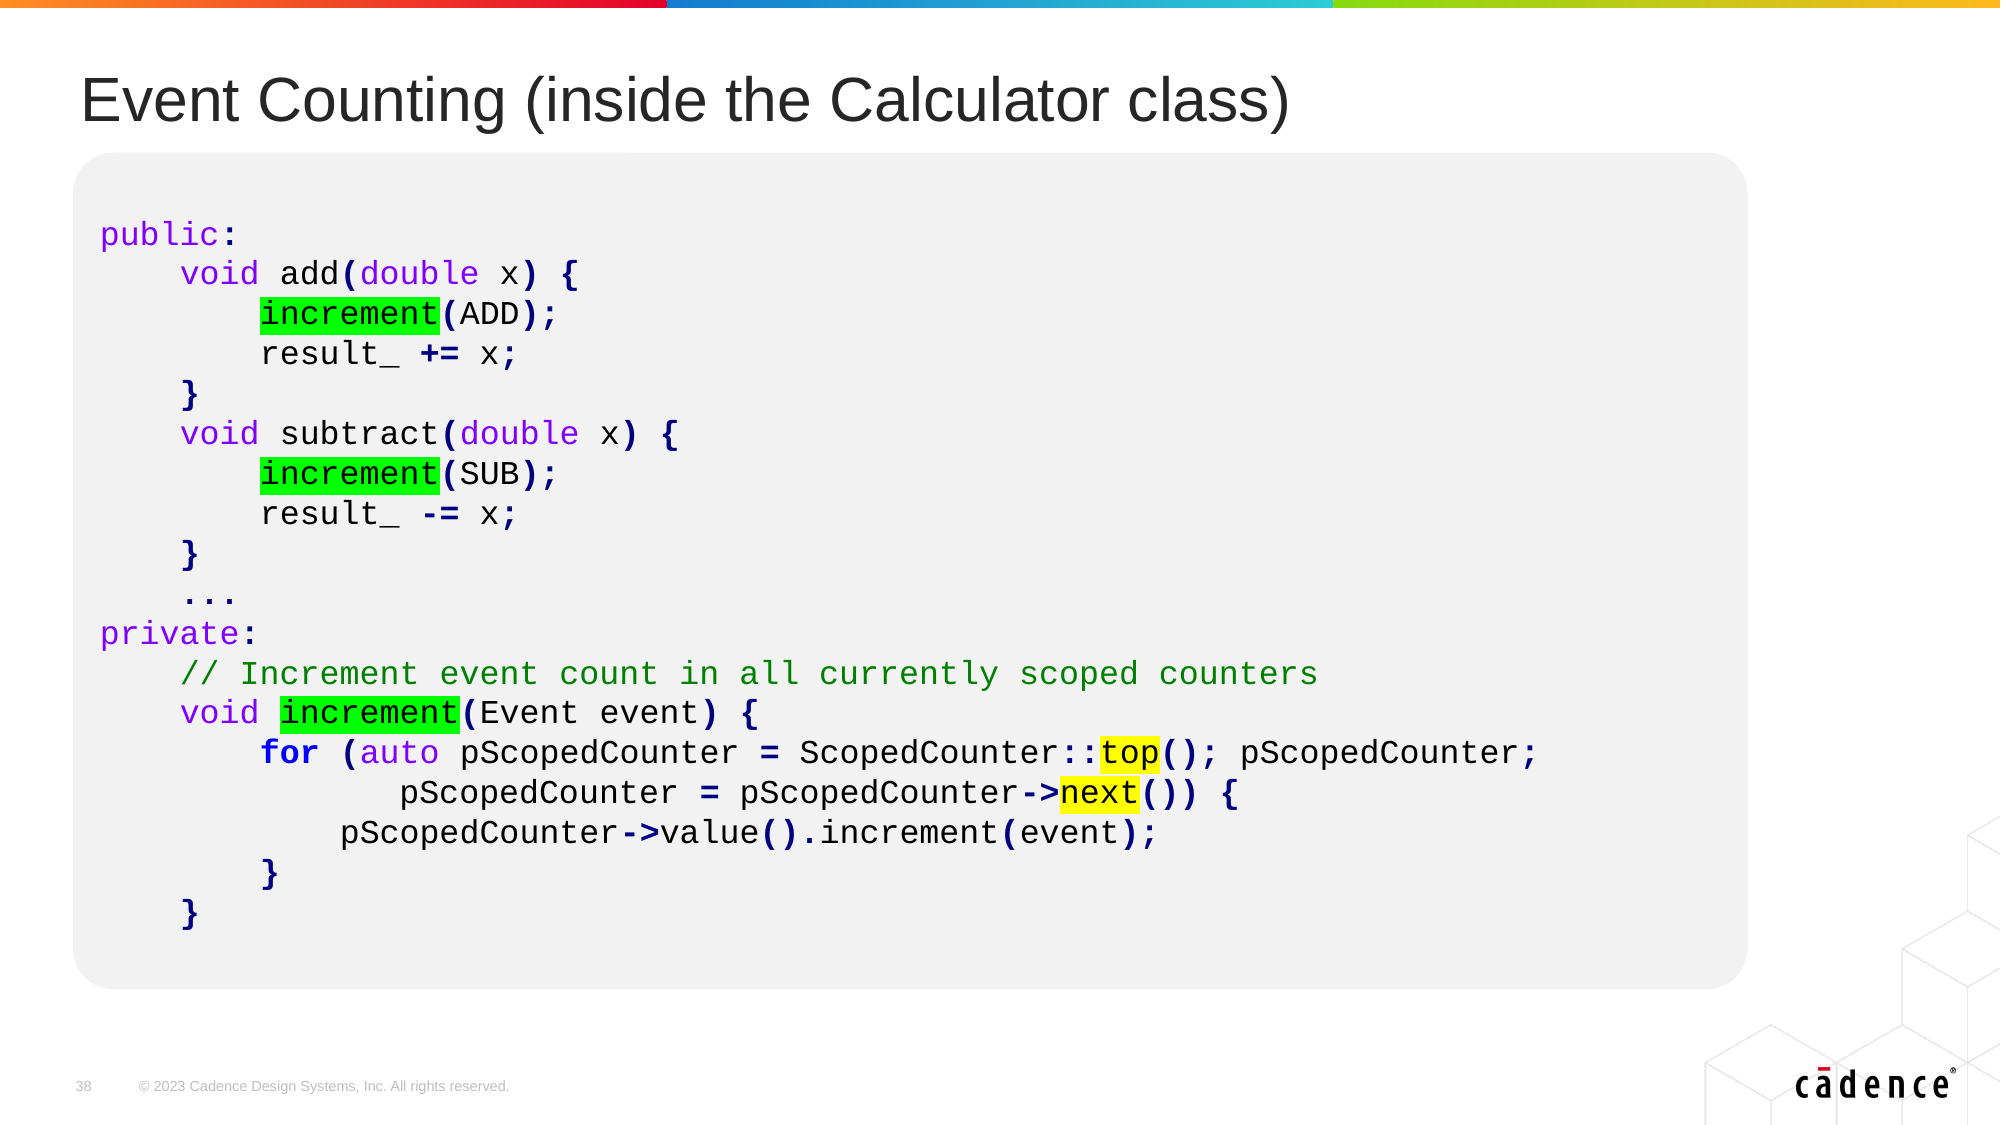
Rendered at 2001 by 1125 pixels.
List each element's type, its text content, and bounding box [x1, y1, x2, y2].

picture [1643, 44, 2000, 1125]
title Event Counting (inside the Calculator class) [73, 59, 1979, 153]
text_box public: void add(double x) { increment(ADD); result_ += x; } void subtract(double x) { increment(SUB); result_ -= x; } ... private: // Increment event count in all currently scoped counters void increment(Event event) { for (auto pScopedCounter = ScopedCounter::top(); pScopedCounter; pScopedCounter = pScopedCounter->next()) { pScopedCounter->value().increment(event); } } [72, 151, 1749, 991]
